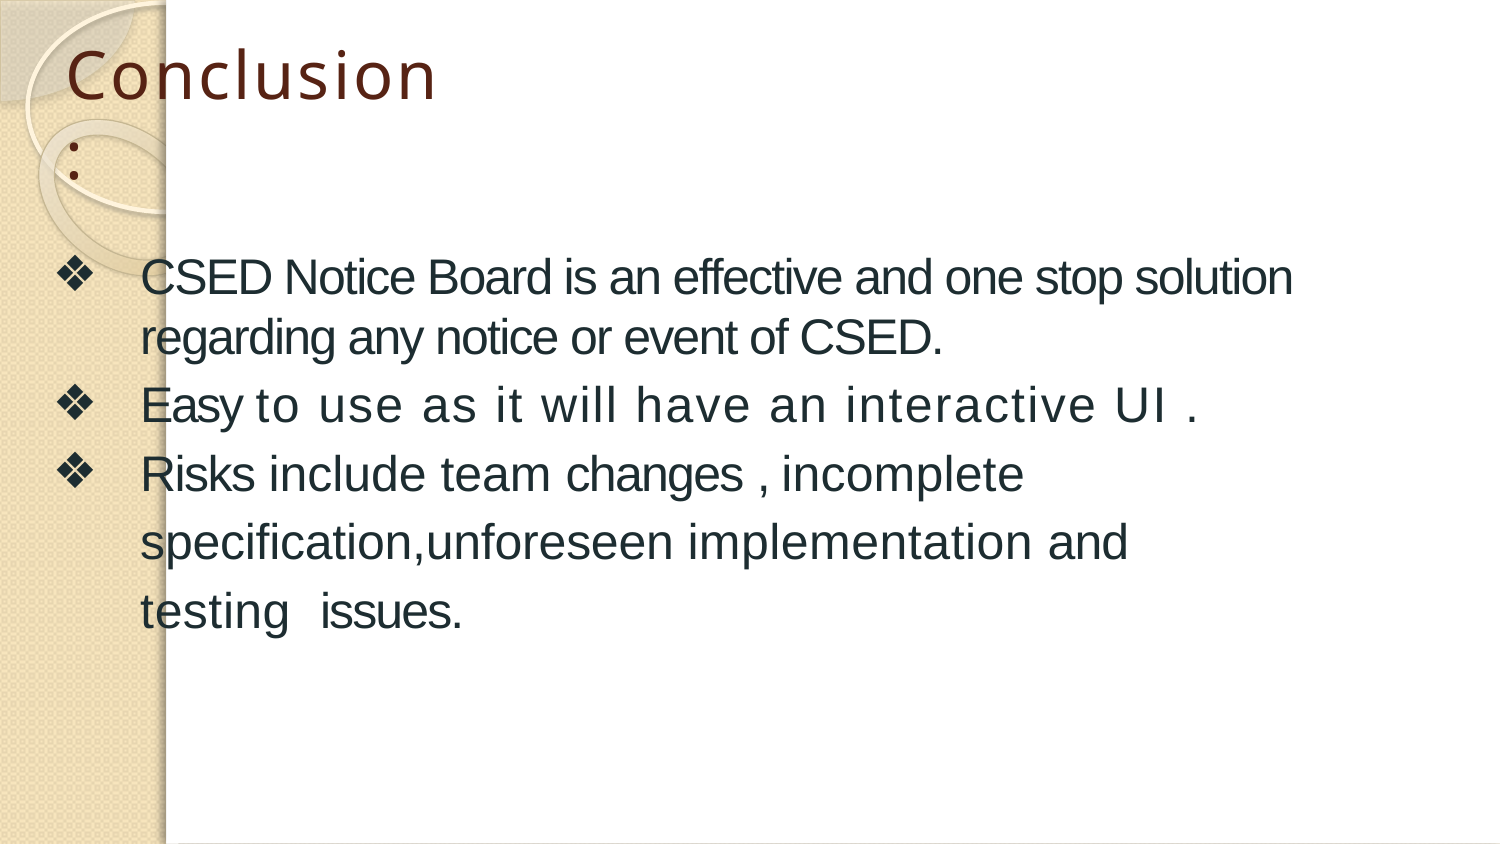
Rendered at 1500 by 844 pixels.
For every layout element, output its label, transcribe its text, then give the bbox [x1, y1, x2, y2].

text_box CSED Notice Board is an effective and one stop solution regarding any notice or event of CSED. Easy to use as it will have an interactive UI . Risks include team changes , incomplete specification,unforeseen implementation and testing issues. [50, 233, 1398, 639]
title Conclusion : [63, 30, 453, 193]
